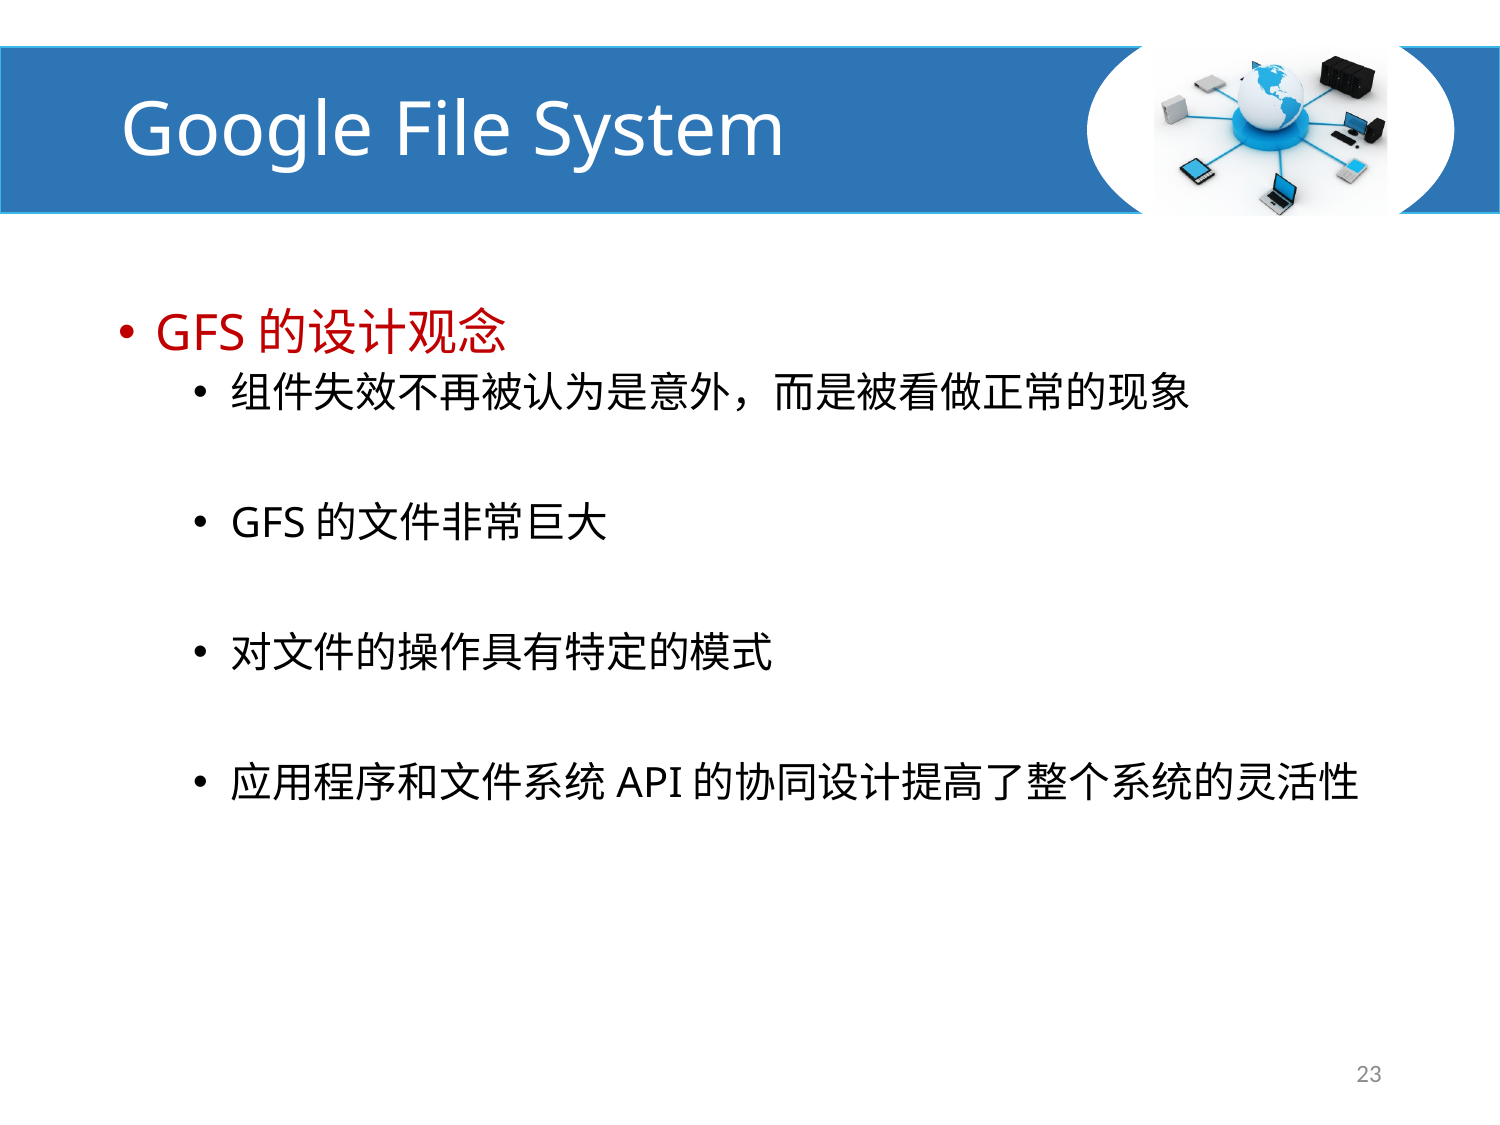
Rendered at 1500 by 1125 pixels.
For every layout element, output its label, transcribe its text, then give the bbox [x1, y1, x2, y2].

title Google File System [105, 50, 1060, 214]
picture [1154, 46, 1388, 216]
slide_number 23 [1059, 1042, 1397, 1103]
list GFS的设计观念 组件失效不再被认为是意外，而是被看做正常的现象 GFS的文件非常巨大 对文件的操作具有特定的模式 应用程序和文件系统API的协同设计提高了整个系统的灵活性 [103, 299, 1397, 1014]
